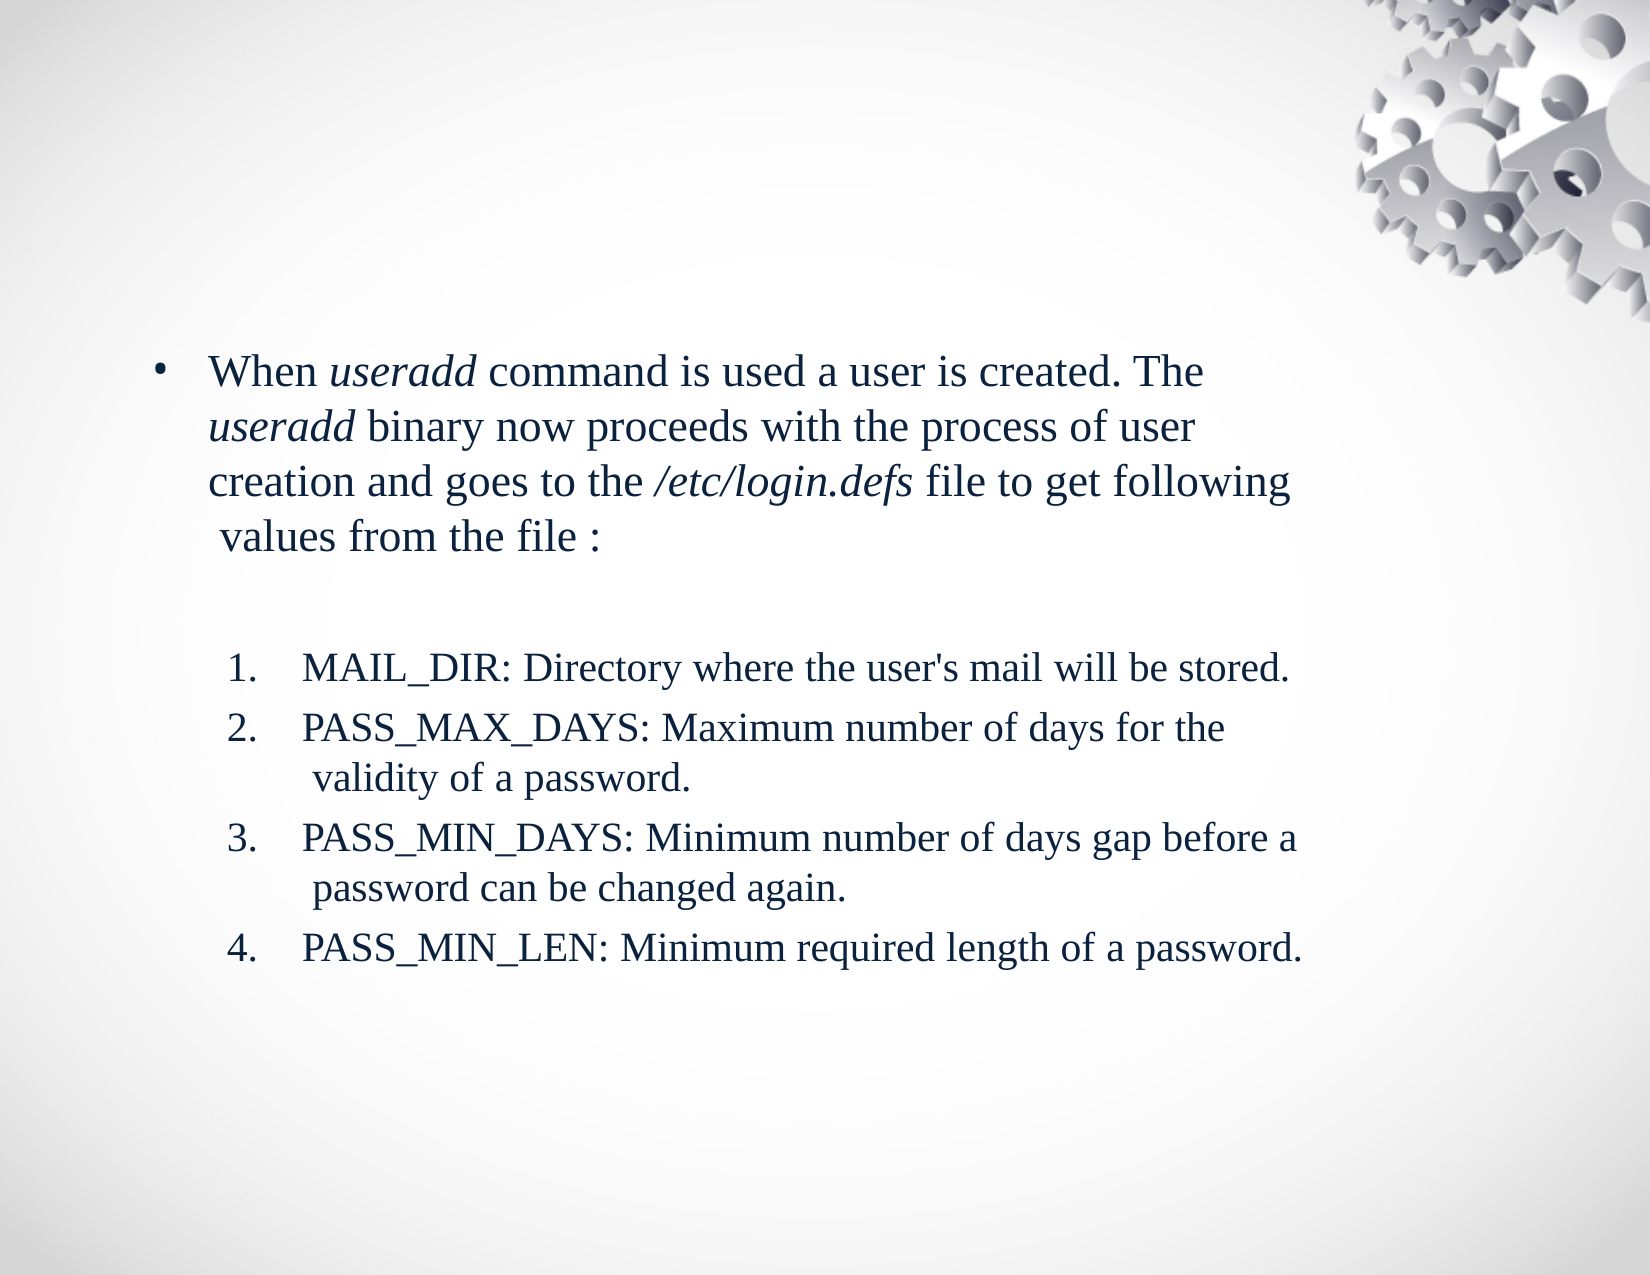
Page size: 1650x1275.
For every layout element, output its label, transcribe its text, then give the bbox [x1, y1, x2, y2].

text_box When useradd command is used a user is created. The useradd binary now proceeds with the process of user creation and goes to the /etc/login.defs file to get following values from the file : MAIL_DIR: Directory where the user's mail will be stored. PASS_MAX_DAYS: Maximum number of days for the validity of a password. PASS_MIN_DAYS: Minimum number of days gap before a password can be changed again. PASS_MIN_LEN: Minimum required length of a password. [149, 338, 1308, 970]
picture [0, 0, 1650, 1275]
